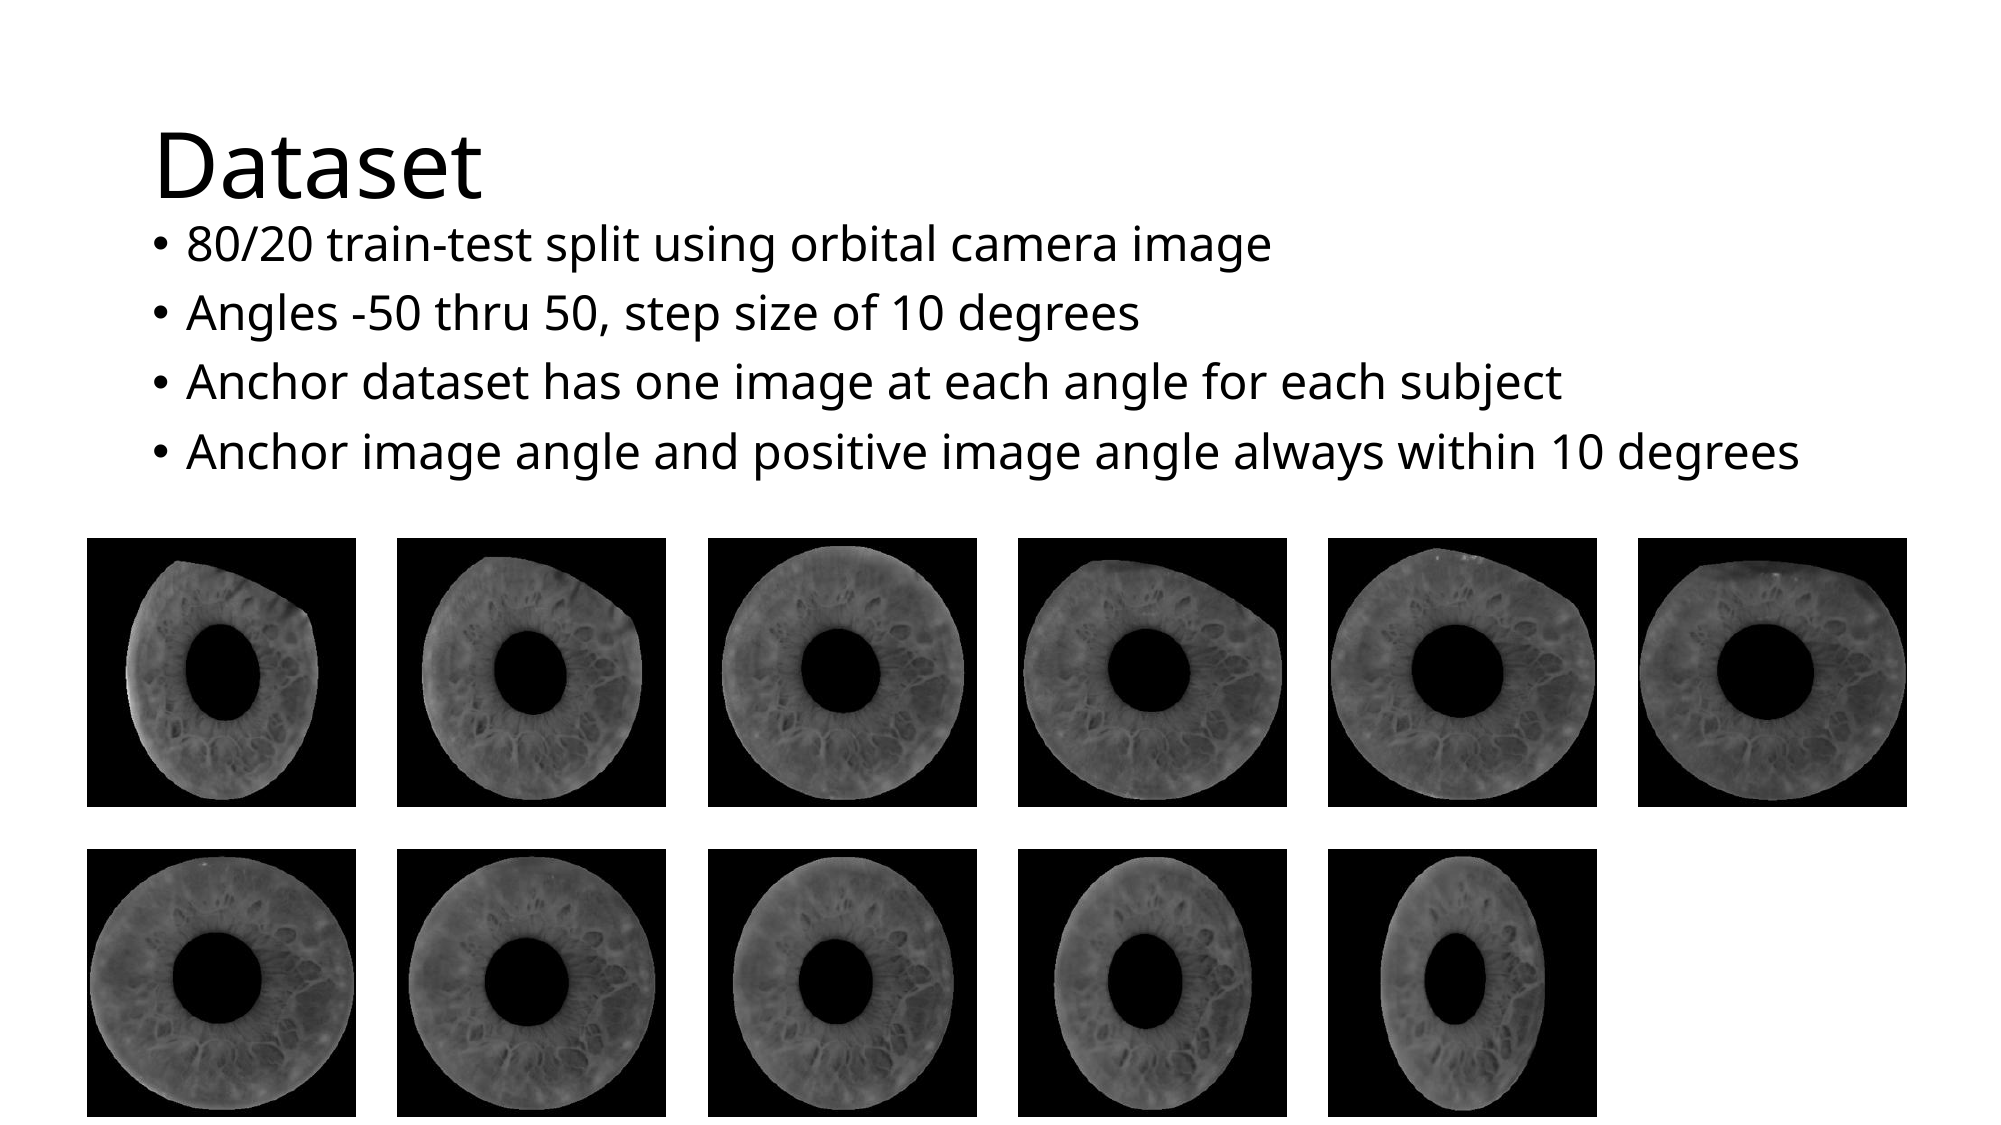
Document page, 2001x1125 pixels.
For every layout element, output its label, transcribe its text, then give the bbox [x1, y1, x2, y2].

picture [707, 848, 977, 1118]
picture [1017, 848, 1287, 1118]
list 80/20 train-test split using orbital camera image Angles -50 thru 50, step size of 10 degrees Anchor dataset has one image at each angle for each subject Anchor image angle and positive image angle always within 10 degrees [137, 212, 1863, 525]
picture [1638, 538, 1908, 808]
picture [87, 848, 357, 1118]
picture [397, 538, 667, 808]
picture [1017, 538, 1287, 808]
picture [1328, 848, 1597, 1118]
title Dataset [137, 59, 1863, 212]
picture [397, 848, 667, 1118]
picture [1328, 538, 1597, 808]
picture [707, 538, 977, 808]
picture [87, 538, 357, 808]
